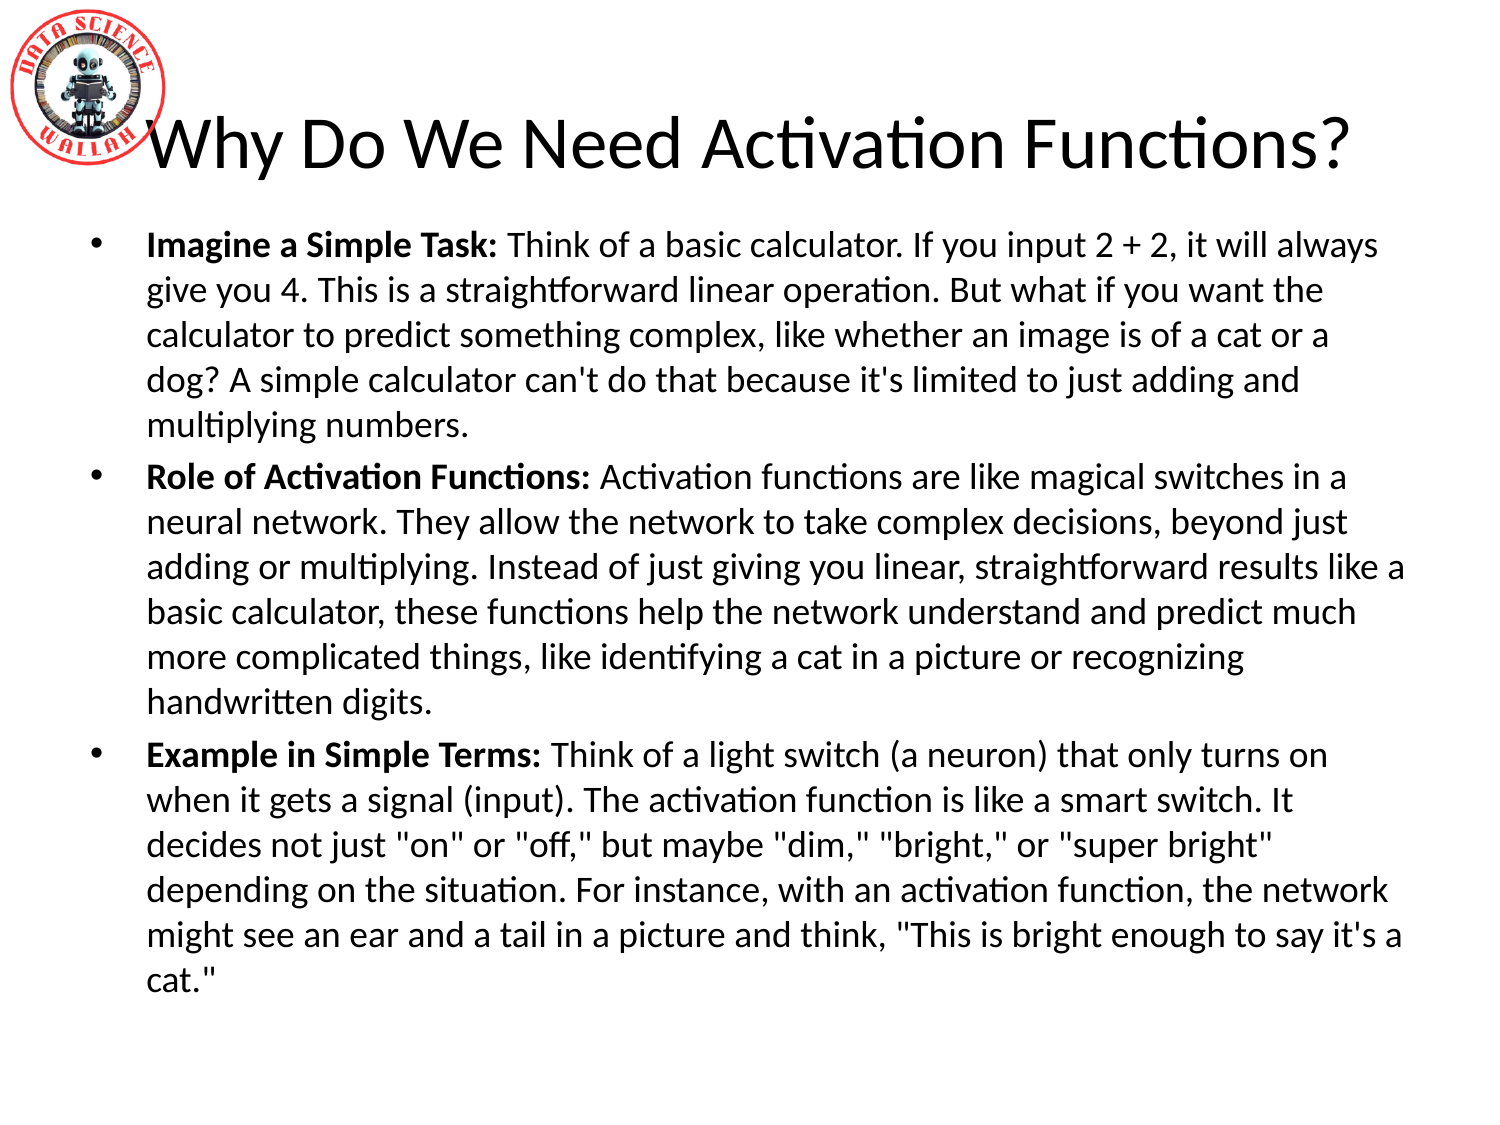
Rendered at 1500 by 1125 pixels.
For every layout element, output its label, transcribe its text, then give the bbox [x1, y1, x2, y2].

list Imagine a Simple Task: Think of a basic calculator. If you input 2 + 2, it will always give you 4. This is a straightforward linear operation. But what if you want the calculator to predict something complex, like whether an image is of a cat or a dog? A simple calculator can't do that because it's limited to just adding and multiplying numbers. Role of Activation Functions: Activation functions are like magical switches in a neural network. They allow the network to take complex decisions, beyond just adding or multiplying. Instead of just giving you linear, straightforward results like a basic calculator, these functions help the network understand and predict much more complicated things, like identifying a cat in a picture or recognizing handwritten digits. Example in Simple Terms: Think of a light switch (a neuron) that only turns on when it gets a signal (input). The activation function is like a smart switch. It decides not just "on" or "off," but maybe "dim," "bright," or "super bright" depending on the situation. For instance, with an activation function, the network might see an ear and a tail in a picture and think, "This is bright enough to say it's a cat." [75, 212, 1425, 955]
title Why Do We Need Activation Functions? [75, 45, 1425, 212]
picture [0, 0, 176, 176]
